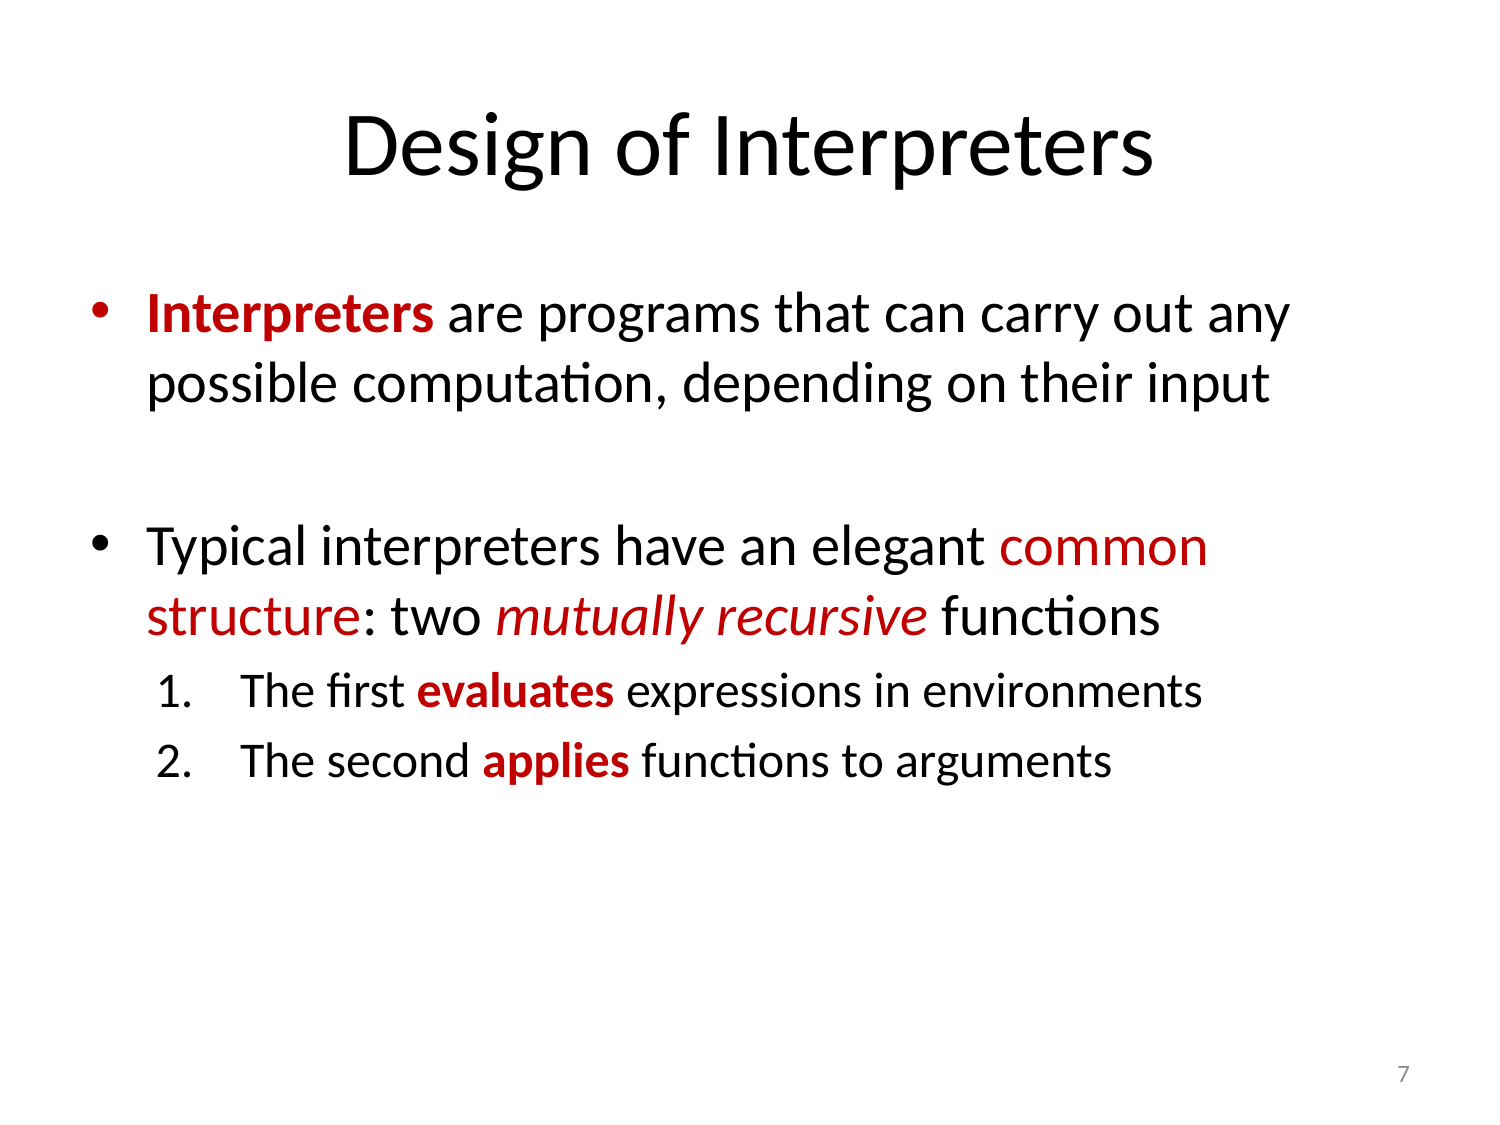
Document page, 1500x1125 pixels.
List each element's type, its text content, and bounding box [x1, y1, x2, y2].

title Design of Interpreters [75, 45, 1425, 233]
slide_number 7 [1074, 1042, 1425, 1103]
list Interpreters are programs that can carry out any possible computation, depending on their input Typical interpreters have an elegant common structure: two mutually recursive functions The first evaluates expressions in environments The second applies functions to arguments [75, 267, 1425, 1005]
